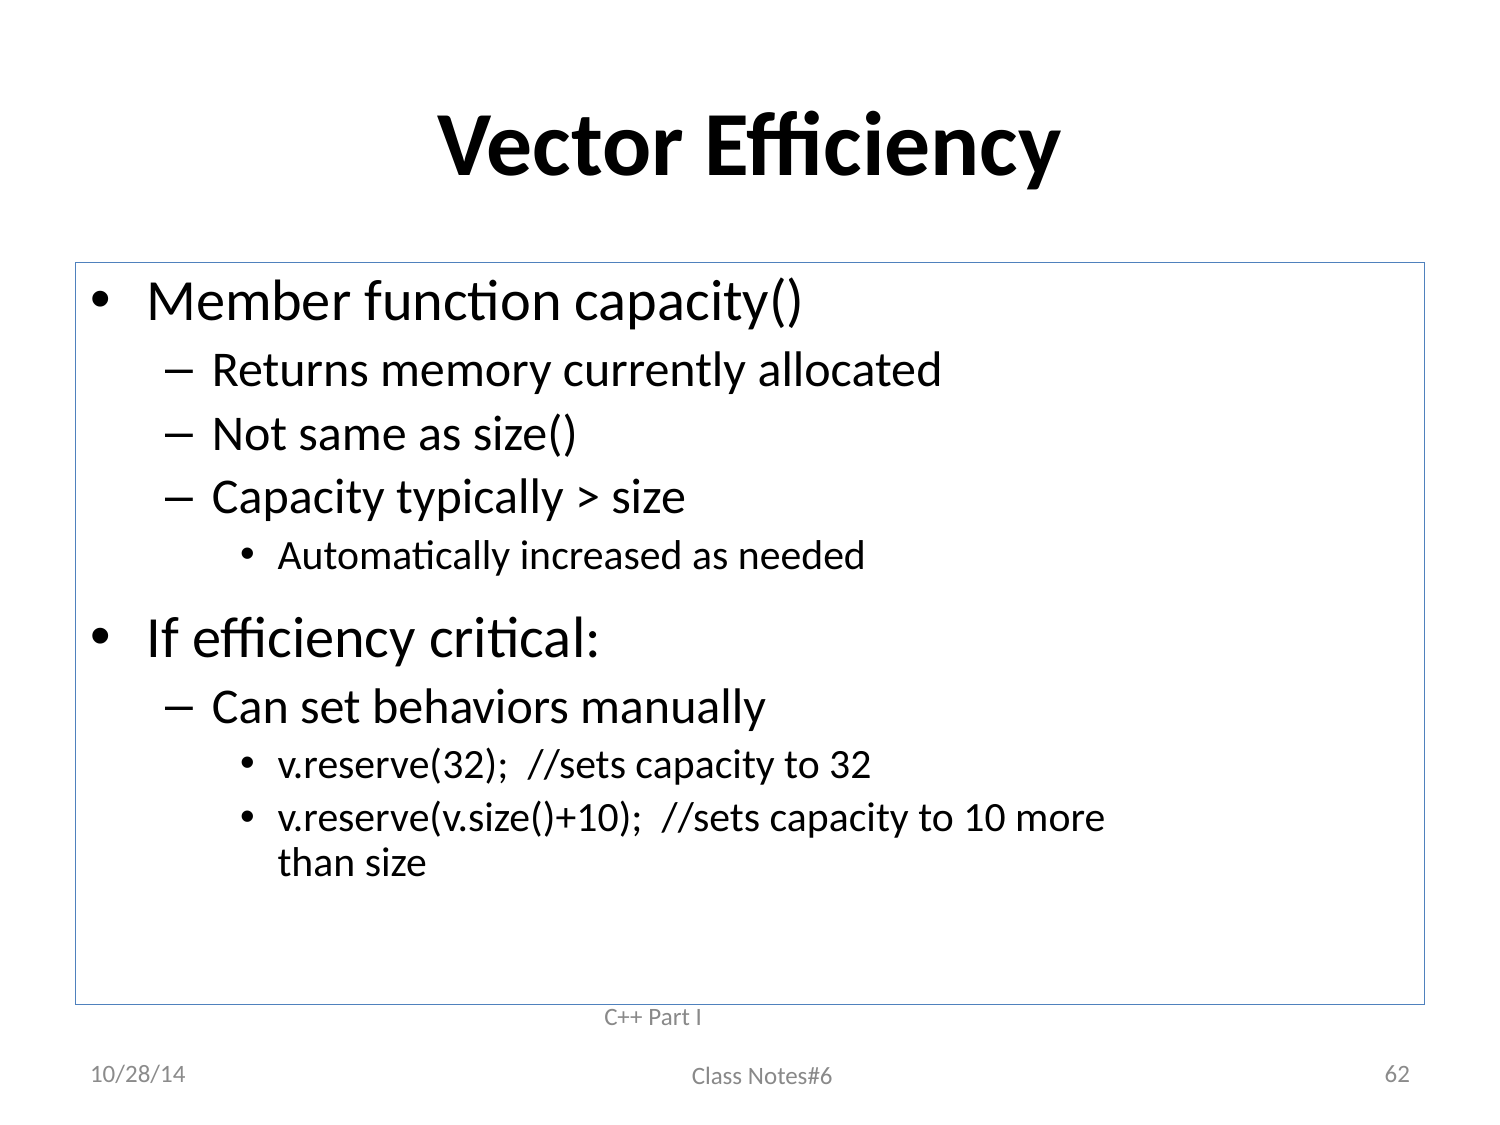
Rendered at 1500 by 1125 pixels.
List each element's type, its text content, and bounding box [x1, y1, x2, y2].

footer C++ Part I Class Notes#6 [587, 1014, 938, 1075]
title Vector Efficiency [75, 45, 1425, 233]
slide_number 62 [1074, 1042, 1425, 1103]
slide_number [75, 1042, 425, 1103]
list Member function capacity() Returns memory currently allocated Not same as size() Capacity typically > size Automatically increased as needed If efficiency critical: Can set behaviors manually v.reserve(32); //sets capacity to 32 v.reserve(v.size()+10); //sets capacity to 10 more than size [75, 262, 1425, 1005]
